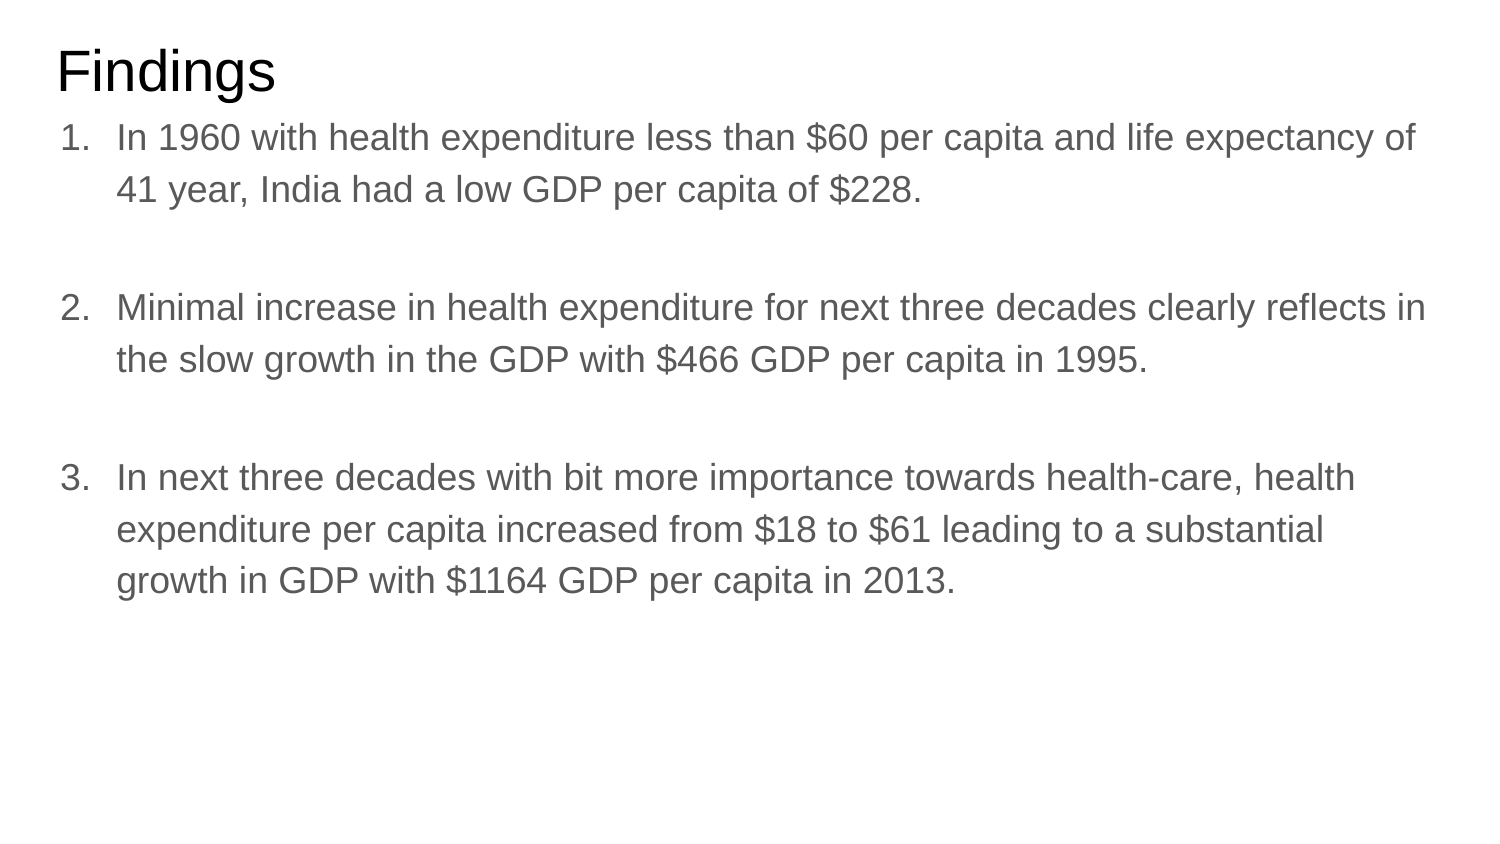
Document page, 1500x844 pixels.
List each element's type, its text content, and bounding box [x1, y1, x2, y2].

list In 1960 with health expenditure less than $60 per capita and life expectancy of 41 year, India had a low GDP per capita of $228. Minimal increase in health expenditure for next three decades clearly reflects in the slow growth in the GDP with $466 GDP per capita in 1995. In next three decades with bit more importance towards health-care, health expenditure per capita increased from $18 to $61 leading to a substantial growth in GDP with $1164 GDP per capita in 2013. [45, 91, 1443, 800]
title Findings [41, 17, 1439, 112]
